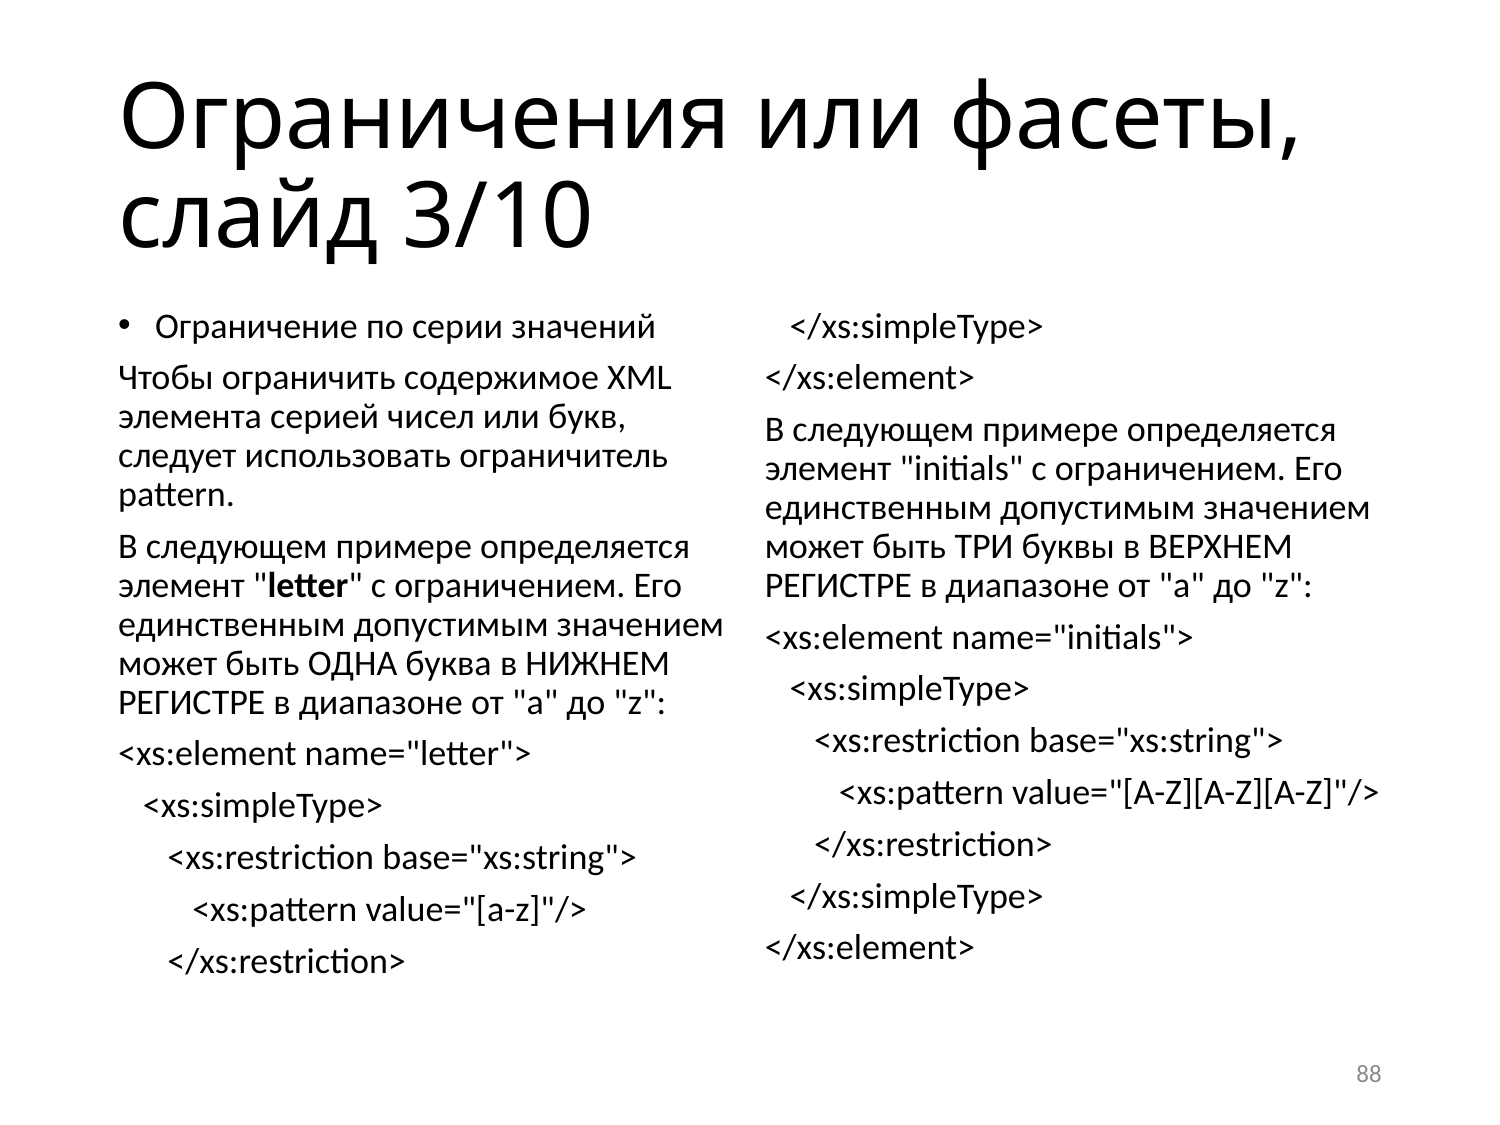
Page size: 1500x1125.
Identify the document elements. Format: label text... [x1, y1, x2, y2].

title Ограничения или фасеты, слайд 3/10 [103, 59, 1397, 278]
list Ограничение по серии значений Чтобы ограничить содержимое XML элемента серией чисел или букв, следует использовать ограничитель pattern. В следующем примере определяется элемент "letter" с ограничением. Его единственным допустимым значением может быть ОДНА буква в НИЖНЕМ РЕГИСТРЕ в диапазоне от "a" до "z": <xs:element name="letter"> <xs:simpleType> <xs:restriction base="xs:string"> <xs:pattern value="[a-z]"/> </xs:restriction> </xs:simpleType> </xs:element> В следующем примере определяется элемент "initials" с ограничением. Его единственным допустимым значением может быть ТРИ буквы в ВЕРХНЕМ РЕГИСТРЕ в диапазоне от "a" до "z": <xs:element name="initials"> <xs:simpleType> <xs:restriction base="xs:string"> <xs:pattern value="[A-Z][A-Z][A-Z]"/> </xs:restriction> </xs:simpleType> </xs:element> [103, 299, 1397, 1014]
slide_number 88 [1059, 1042, 1397, 1103]
